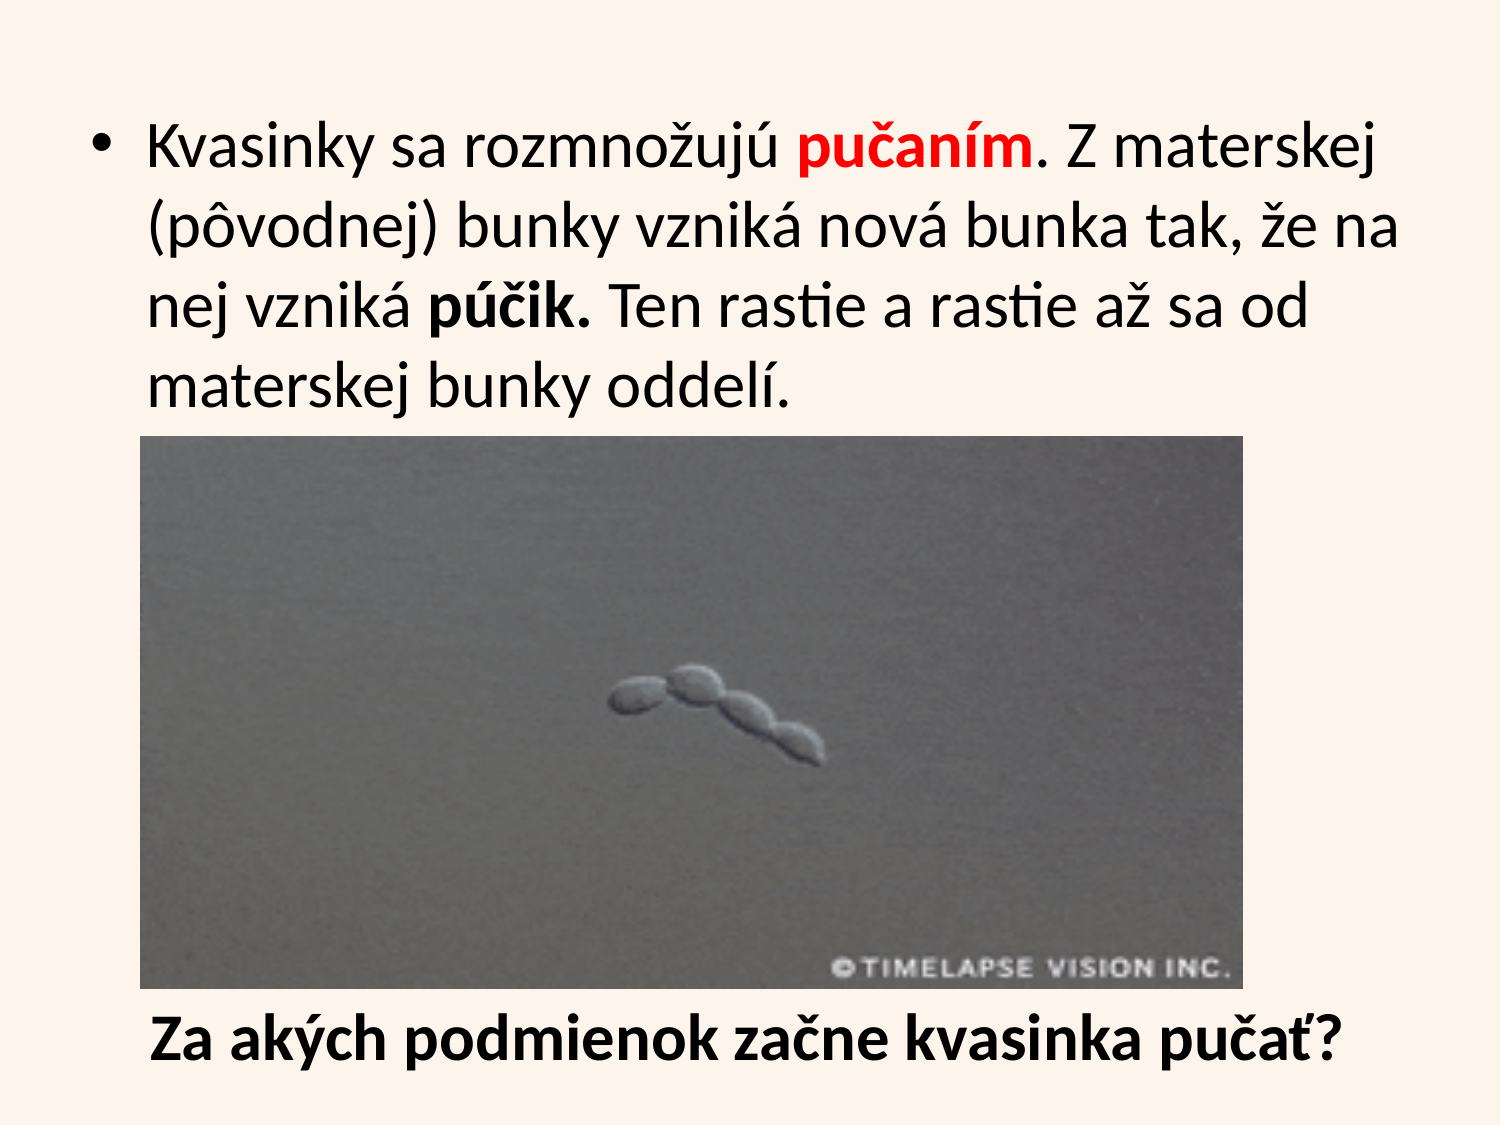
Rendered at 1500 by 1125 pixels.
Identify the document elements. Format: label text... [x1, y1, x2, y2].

list Kvasinky sa rozmnožujú pučaním. Z materskej (pôvodnej) bunky vzniká nová bunka tak, že na nej vzniká púčik. Ten rastie a rastie až sa od materskej bunky oddelí. Za akých podmienok začne kvasinka pučať? [75, 93, 1454, 1125]
picture [140, 436, 1243, 989]
